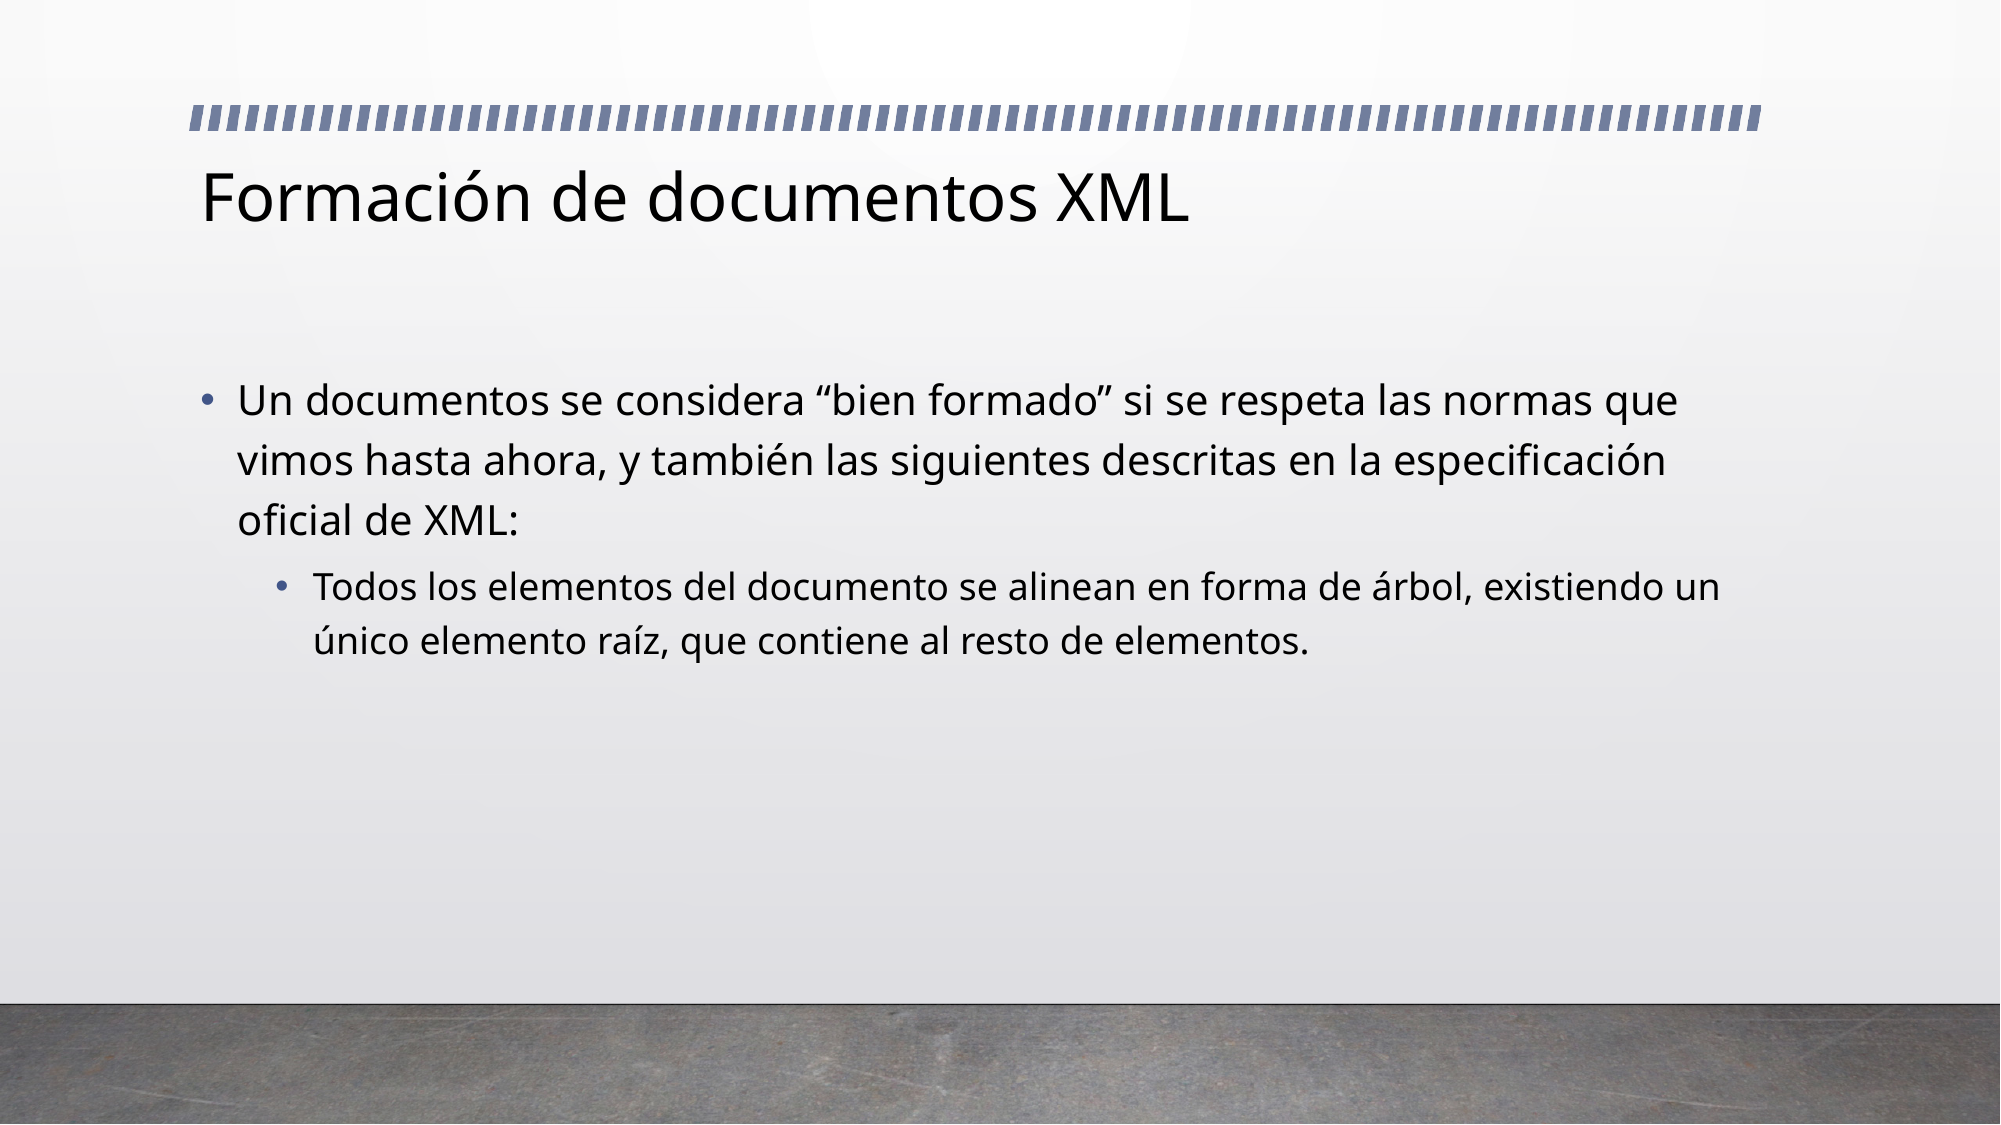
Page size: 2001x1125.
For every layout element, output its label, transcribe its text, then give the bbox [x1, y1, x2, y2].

title Formación de documentos XML [185, 156, 1761, 329]
list Un documentos se considera “bien formado” si se respeta las normas que vimos hasta ahora, y también las siguientes descritas en la especificación oficial de XML: Todos los elementos del documento se alinean en forma de árbol, existiendo un único elemento raíz, que contiene al resto de elementos. [185, 356, 1761, 897]
picture [0, 1004, 2000, 1124]
